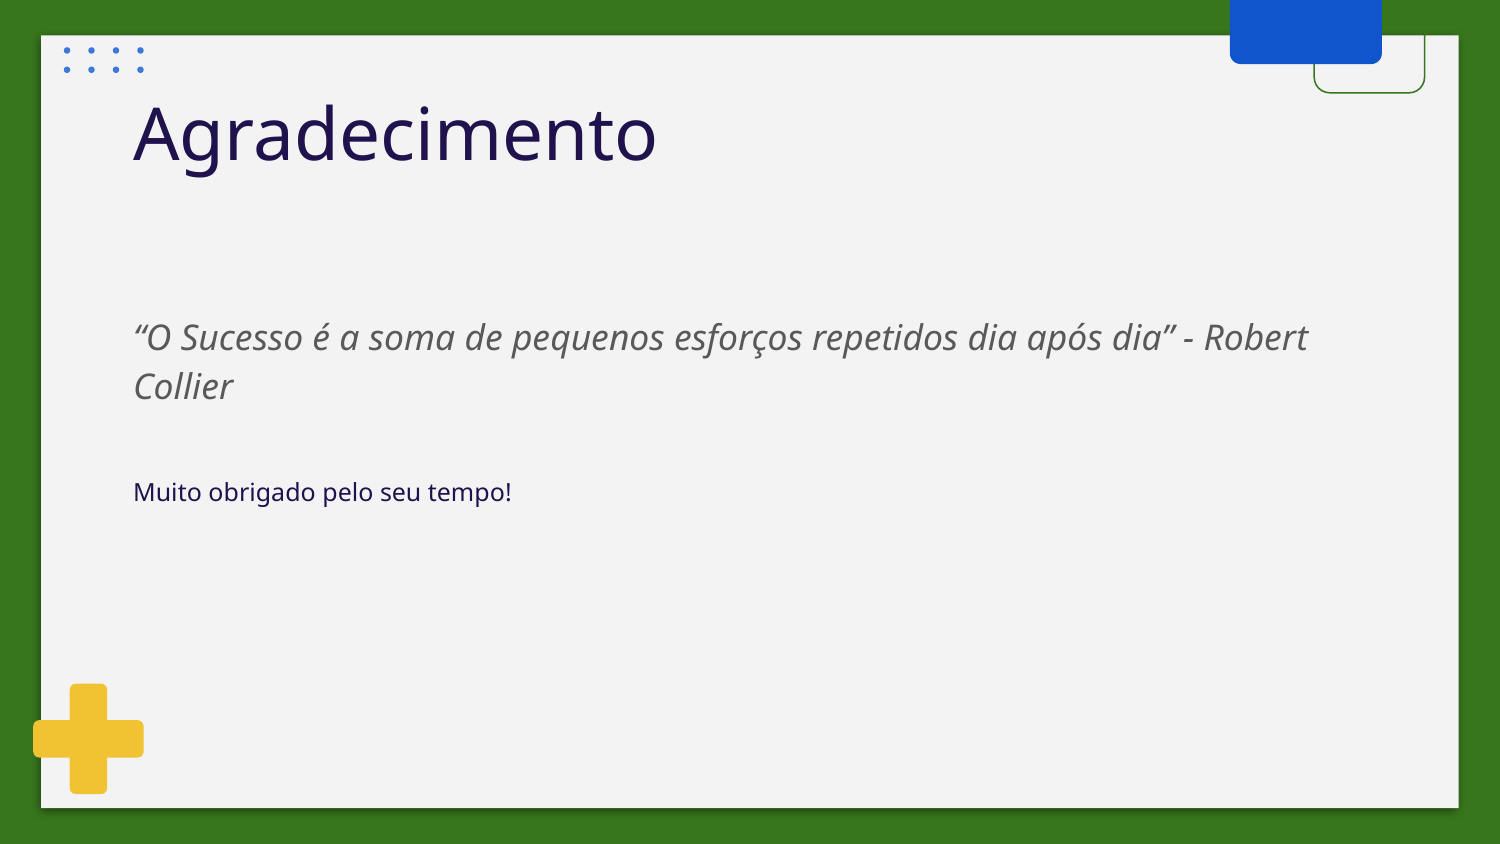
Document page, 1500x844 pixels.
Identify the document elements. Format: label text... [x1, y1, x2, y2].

title Agradecimento [118, 72, 1382, 167]
list “O Sucesso é a soma de pequenos esforços repetidos dia após dia” - Robert Collier Muito obrigado pelo seu tempo! [118, 293, 1382, 550]
